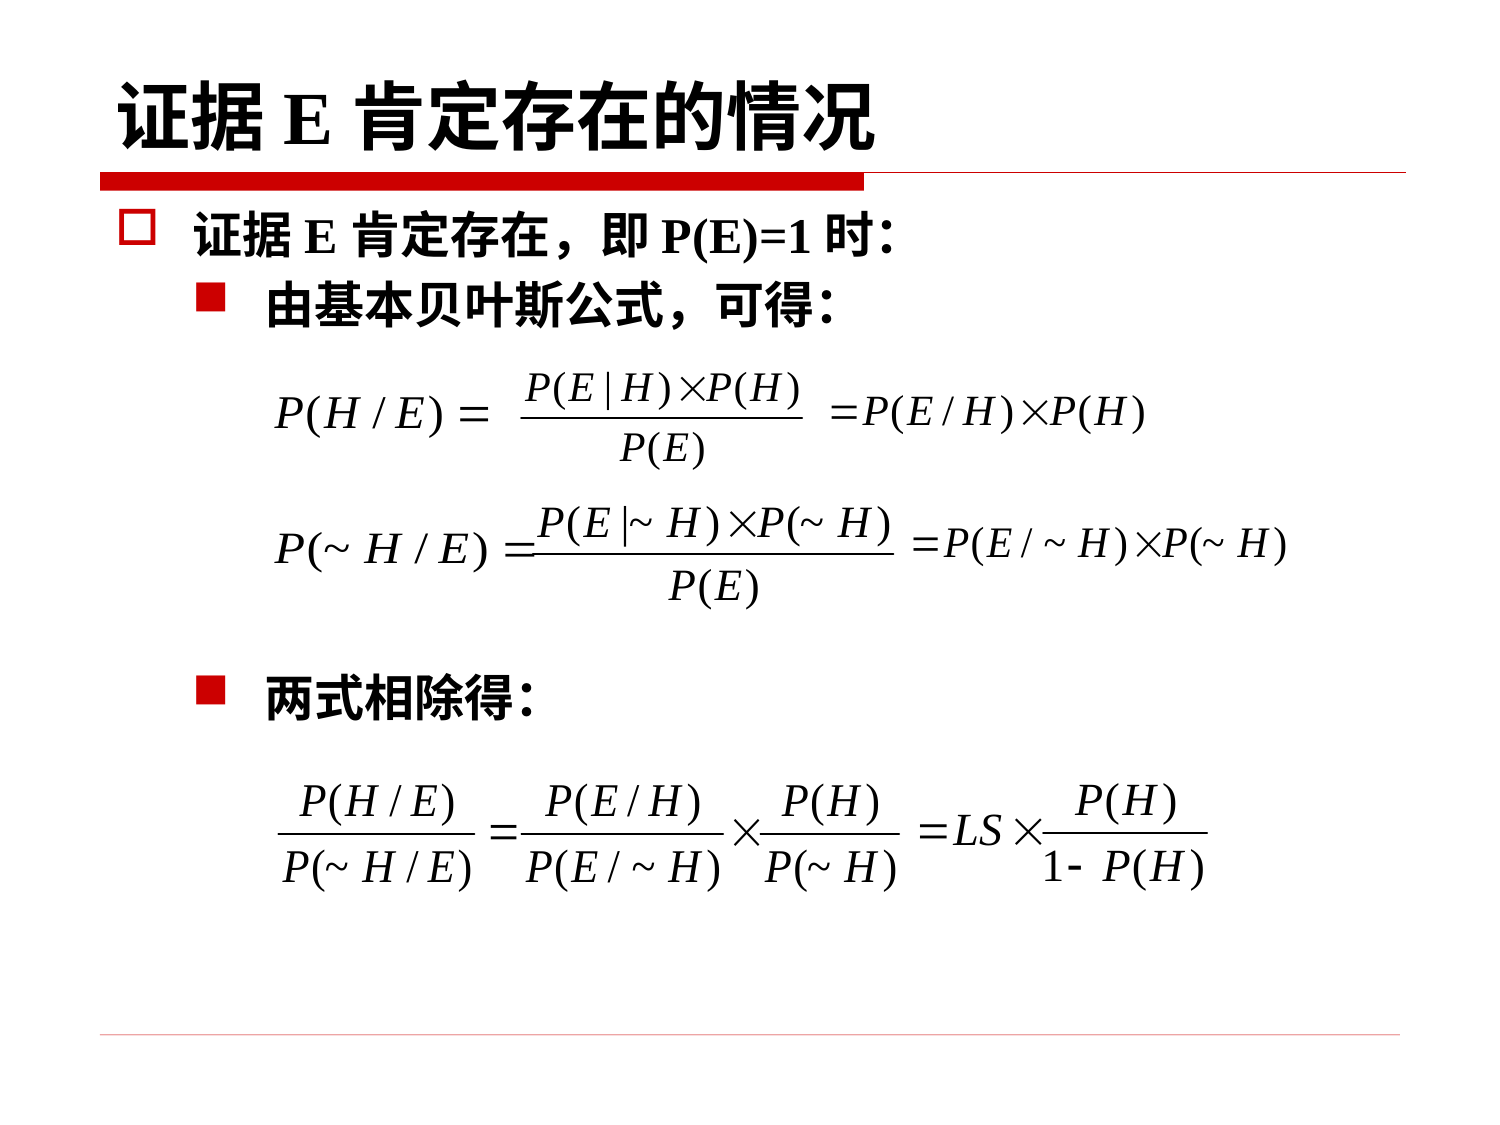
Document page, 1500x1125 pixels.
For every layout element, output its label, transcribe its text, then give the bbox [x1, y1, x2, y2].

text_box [820, 385, 1152, 444]
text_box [265, 521, 520, 582]
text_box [909, 517, 1294, 577]
title 证据E肯定存在的情况 [100, 59, 1376, 168]
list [270, 771, 907, 901]
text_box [525, 494, 903, 619]
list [513, 361, 810, 478]
list 证据E肯定存在，即P(E)=1时： 由基本贝叶斯公式，可得： 两式相除得： [100, 196, 1414, 958]
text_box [908, 771, 1217, 899]
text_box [265, 385, 491, 449]
